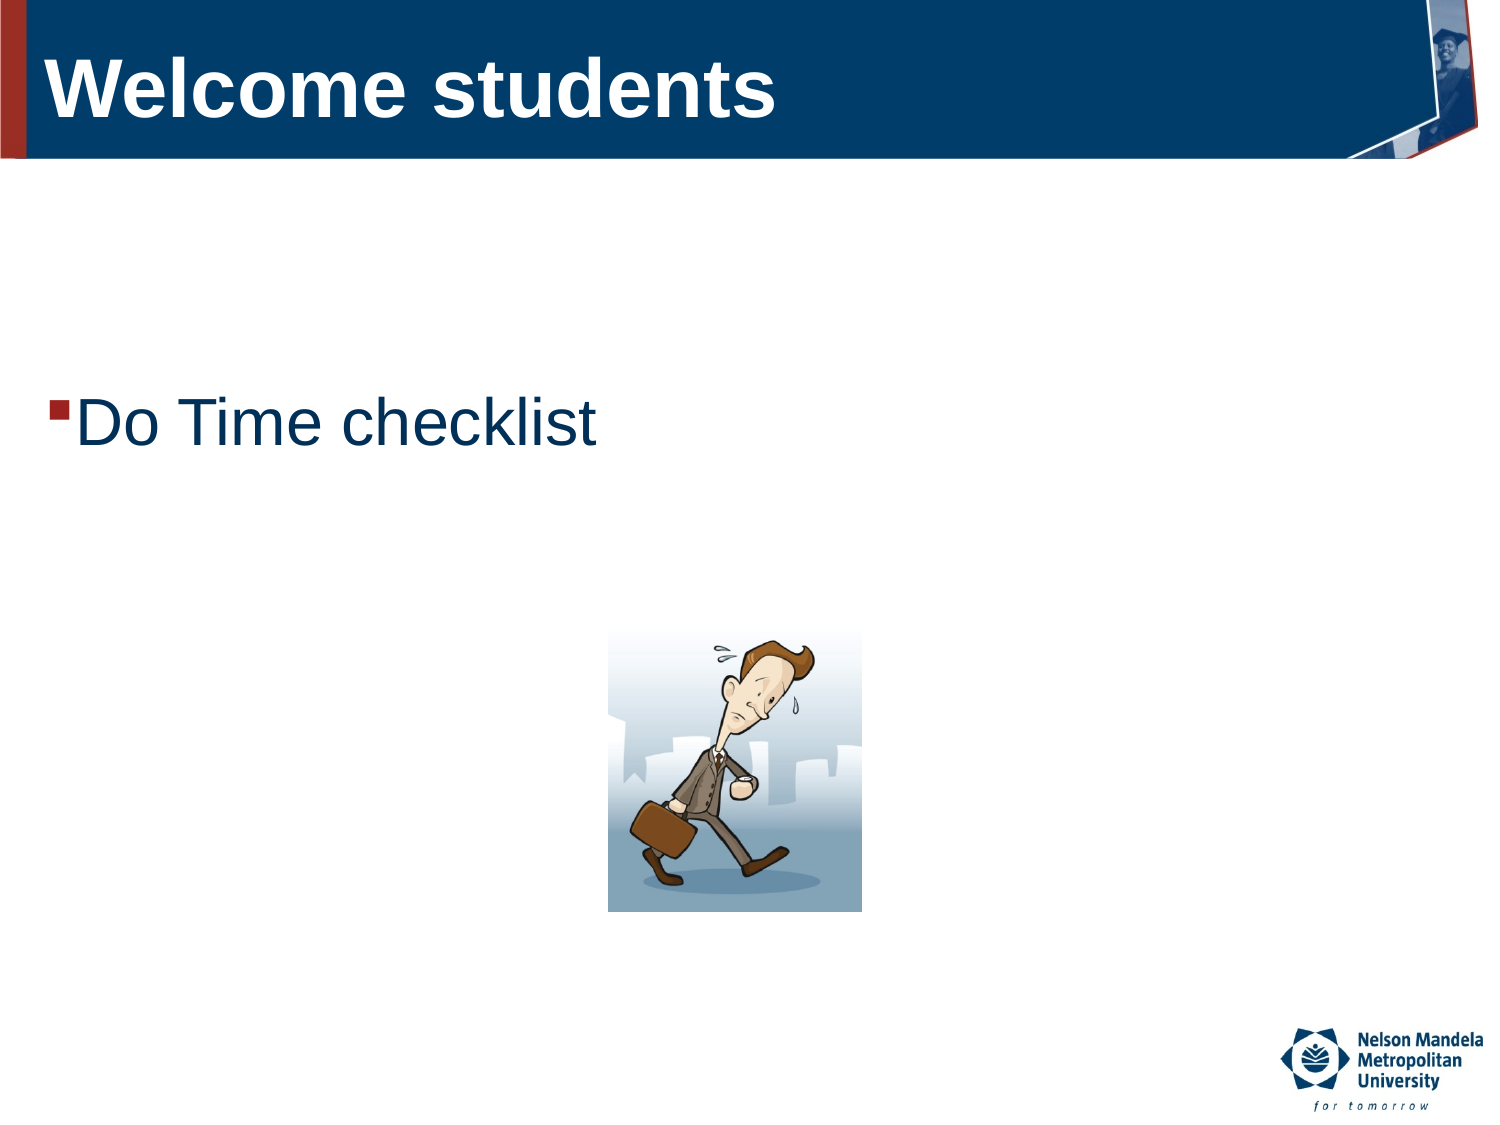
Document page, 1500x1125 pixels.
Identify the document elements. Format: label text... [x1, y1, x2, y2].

list Do Time checklist [29, 184, 1425, 1005]
title Welcome students [29, 19, 1404, 149]
picture [0, 0, 1478, 159]
picture [1280, 1028, 1483, 1112]
picture [608, 573, 862, 912]
